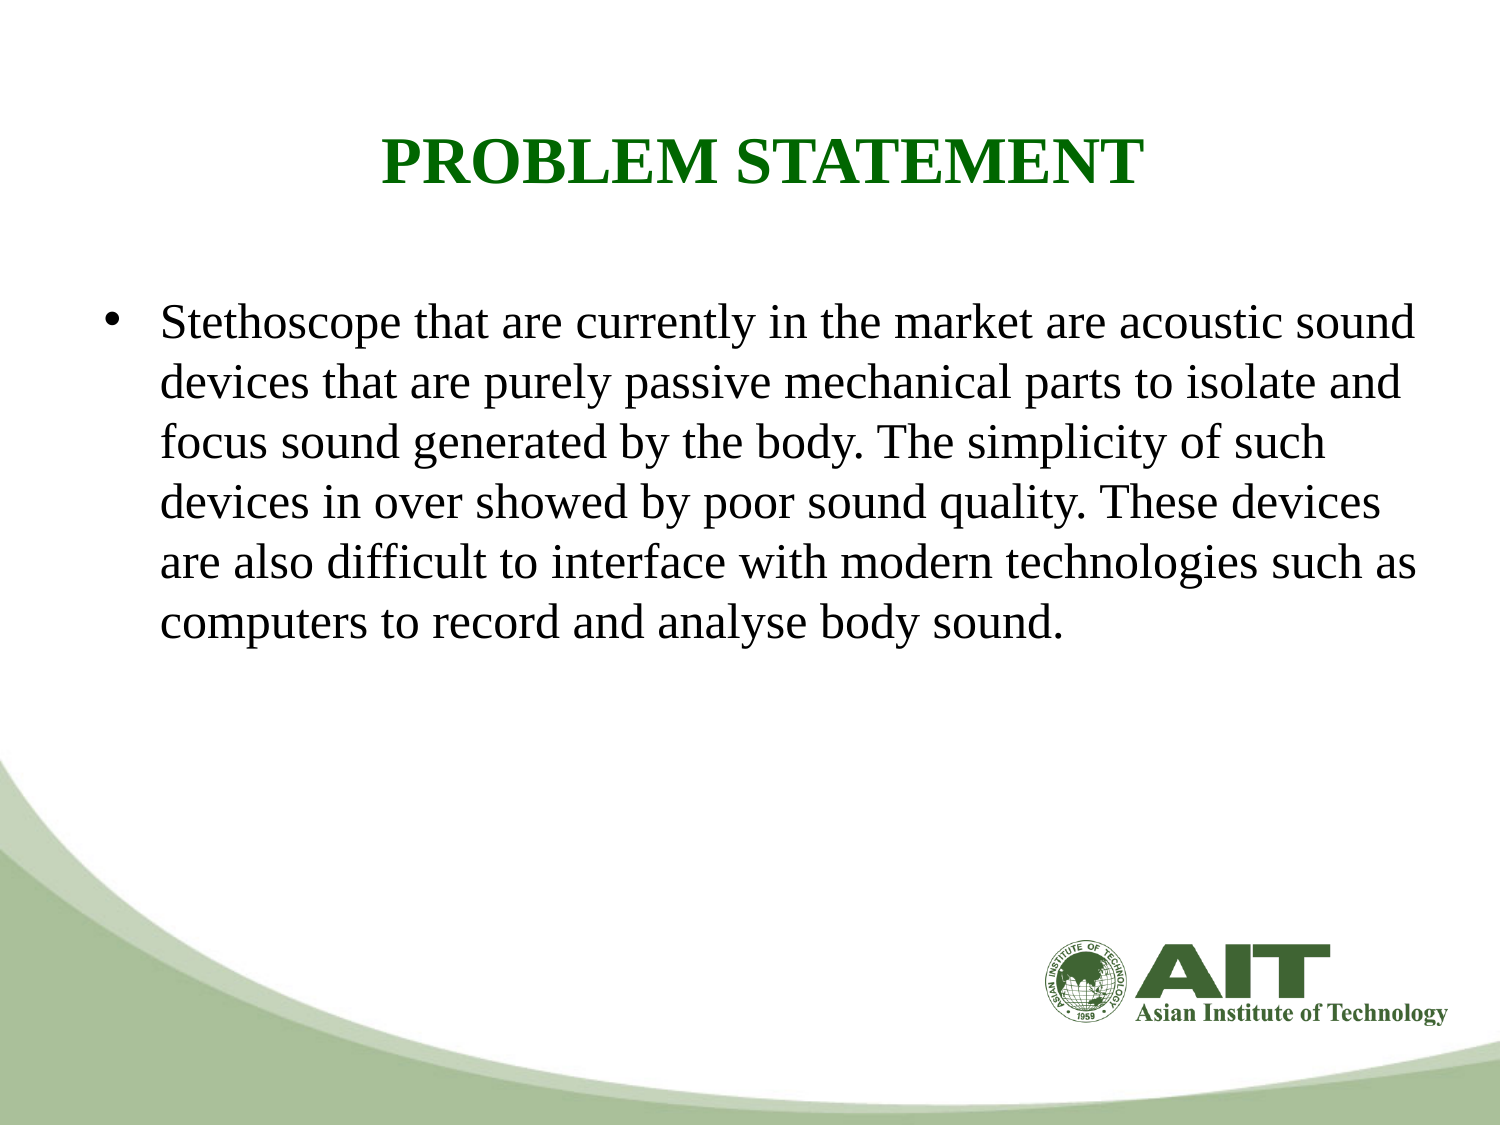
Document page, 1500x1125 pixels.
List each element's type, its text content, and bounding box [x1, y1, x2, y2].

list Stethoscope that are currently in the market are acoustic sound devices that are purely passive mechanical parts to isolate and focus sound generated by the body. The simplicity of such devices in over showed by poor sound quality. These devices are also difficult to interface with modern technologies such as computers to record and analyse body sound. [88, 280, 1439, 1024]
picture [0, 0, 1500, 1125]
title PROBLEM STATEMENT [88, 63, 1439, 251]
